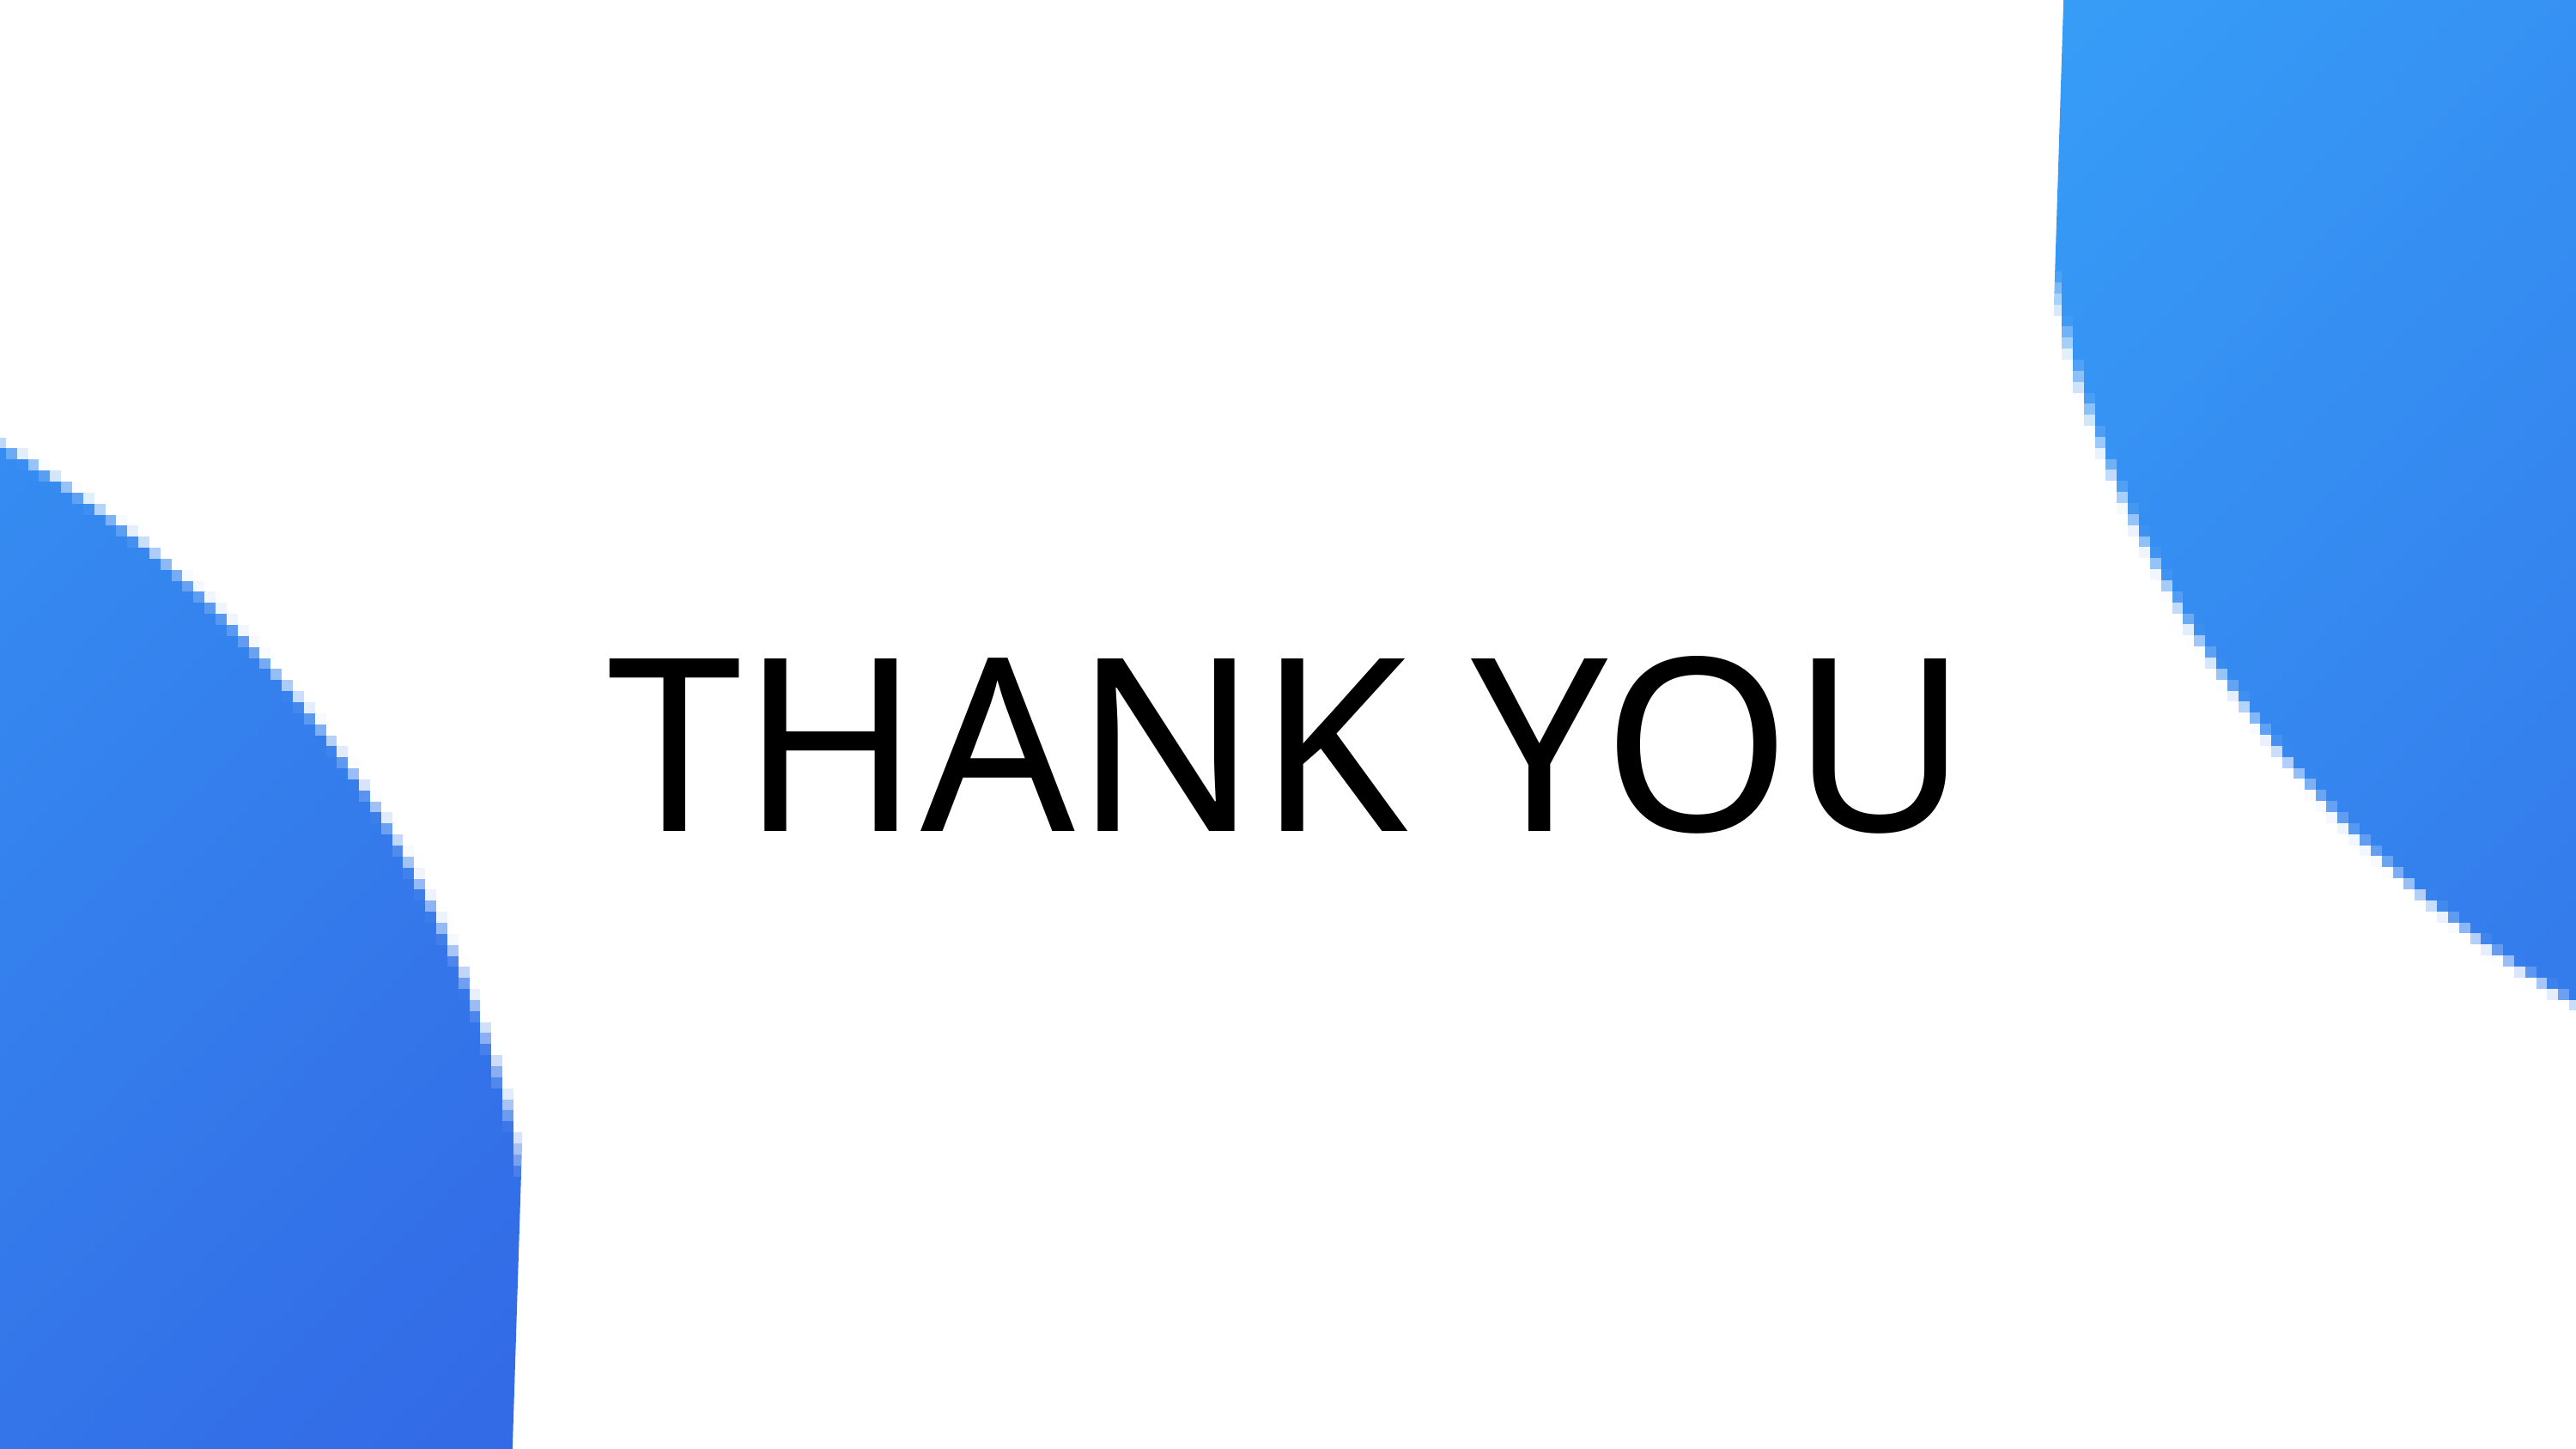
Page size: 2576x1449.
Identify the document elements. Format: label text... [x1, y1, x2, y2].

text_box [0, 344, 547, 1449]
text_box [2029, 0, 2576, 1104]
text_box THANK YOU [436, 542, 2140, 881]
